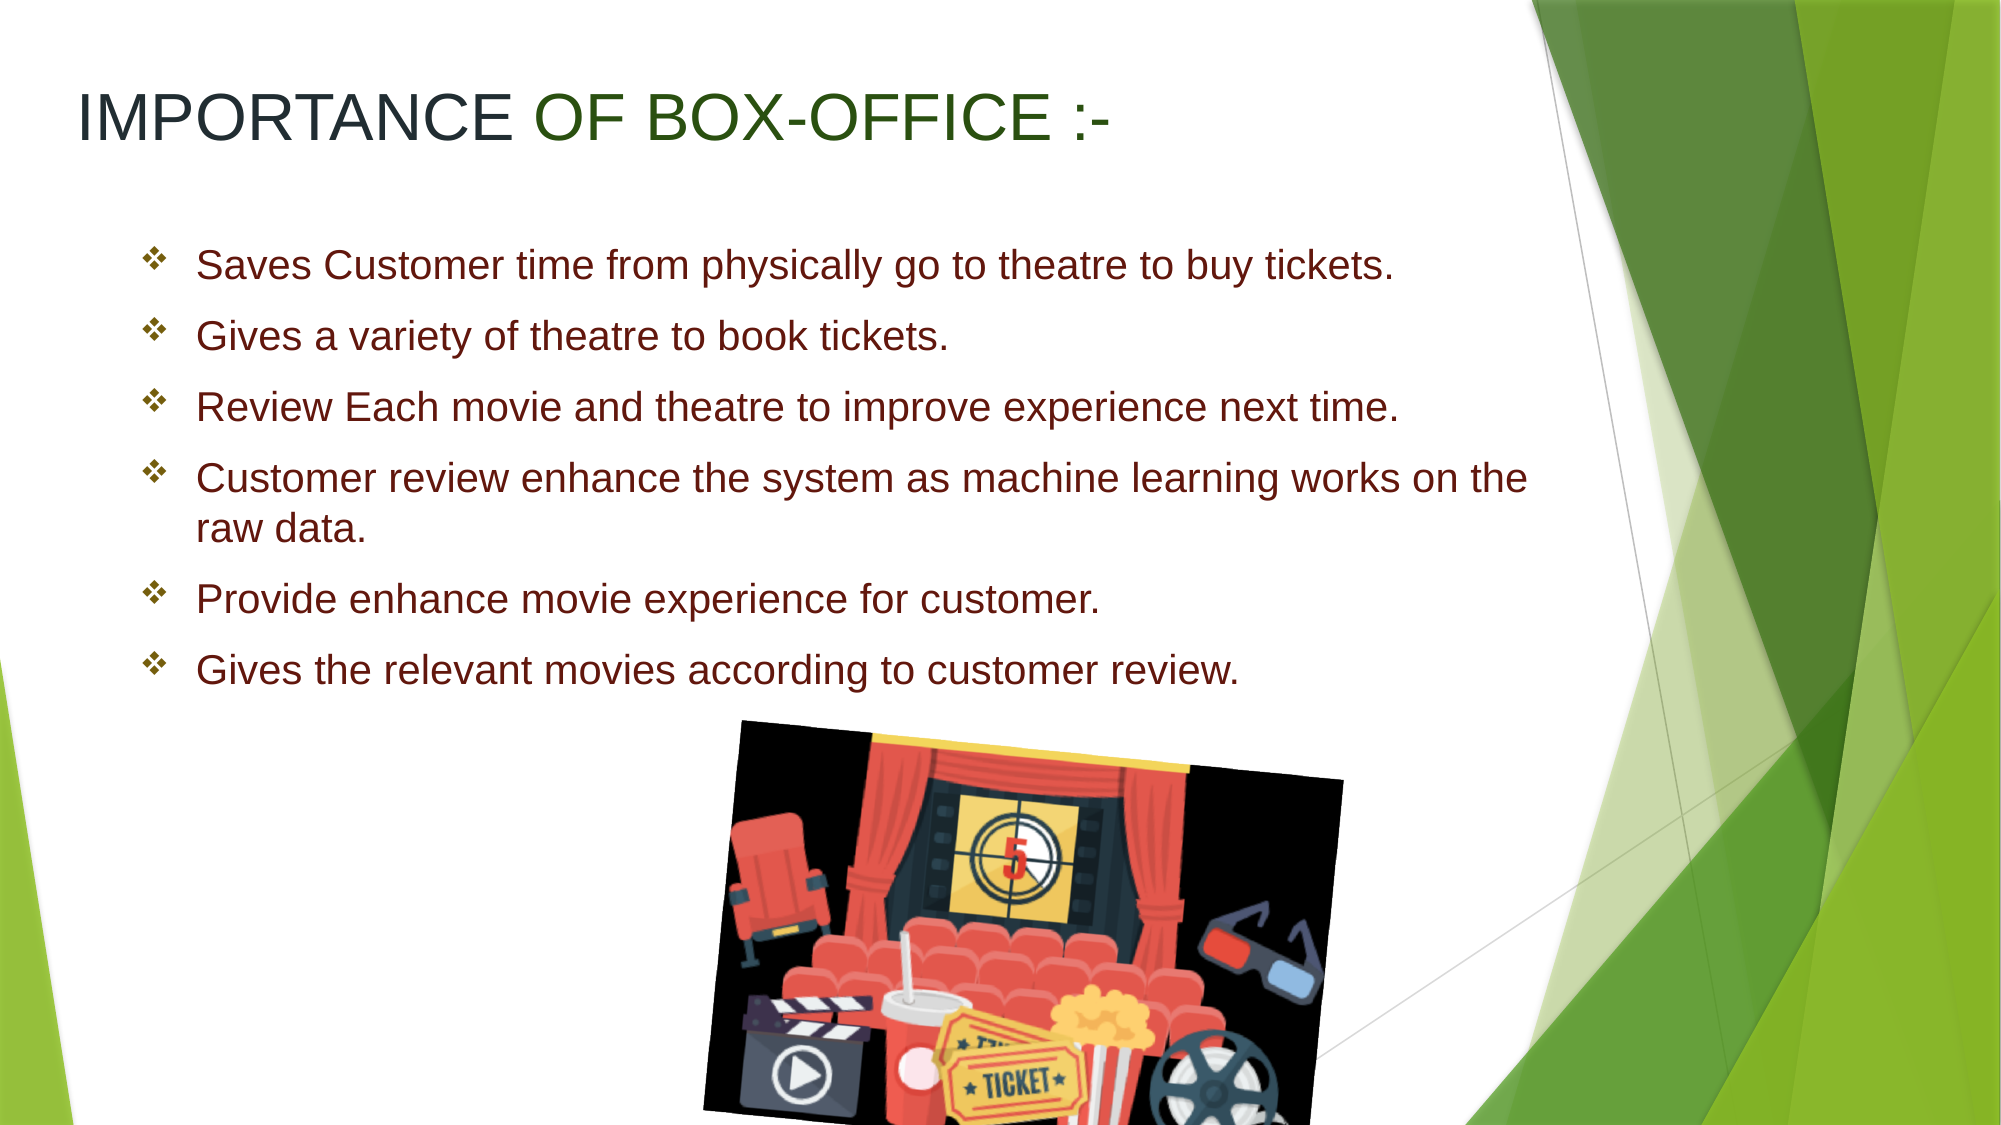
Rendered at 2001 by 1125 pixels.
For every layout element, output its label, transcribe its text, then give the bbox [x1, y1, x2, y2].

picture [704, 721, 1343, 1125]
list Saves Customer time from physically go to theatre to buy tickets. Gives a variety of theatre to book tickets. Review Each movie and theatre to improve experience next time. Customer review enhance the system as machine learning works on the raw data. Provide enhance movie experience for customer. Gives the relevant movies according to customer review. [124, 230, 1607, 877]
text_box IMPORTANCE OF BOX-OFFICE :- [61, 66, 1128, 162]
